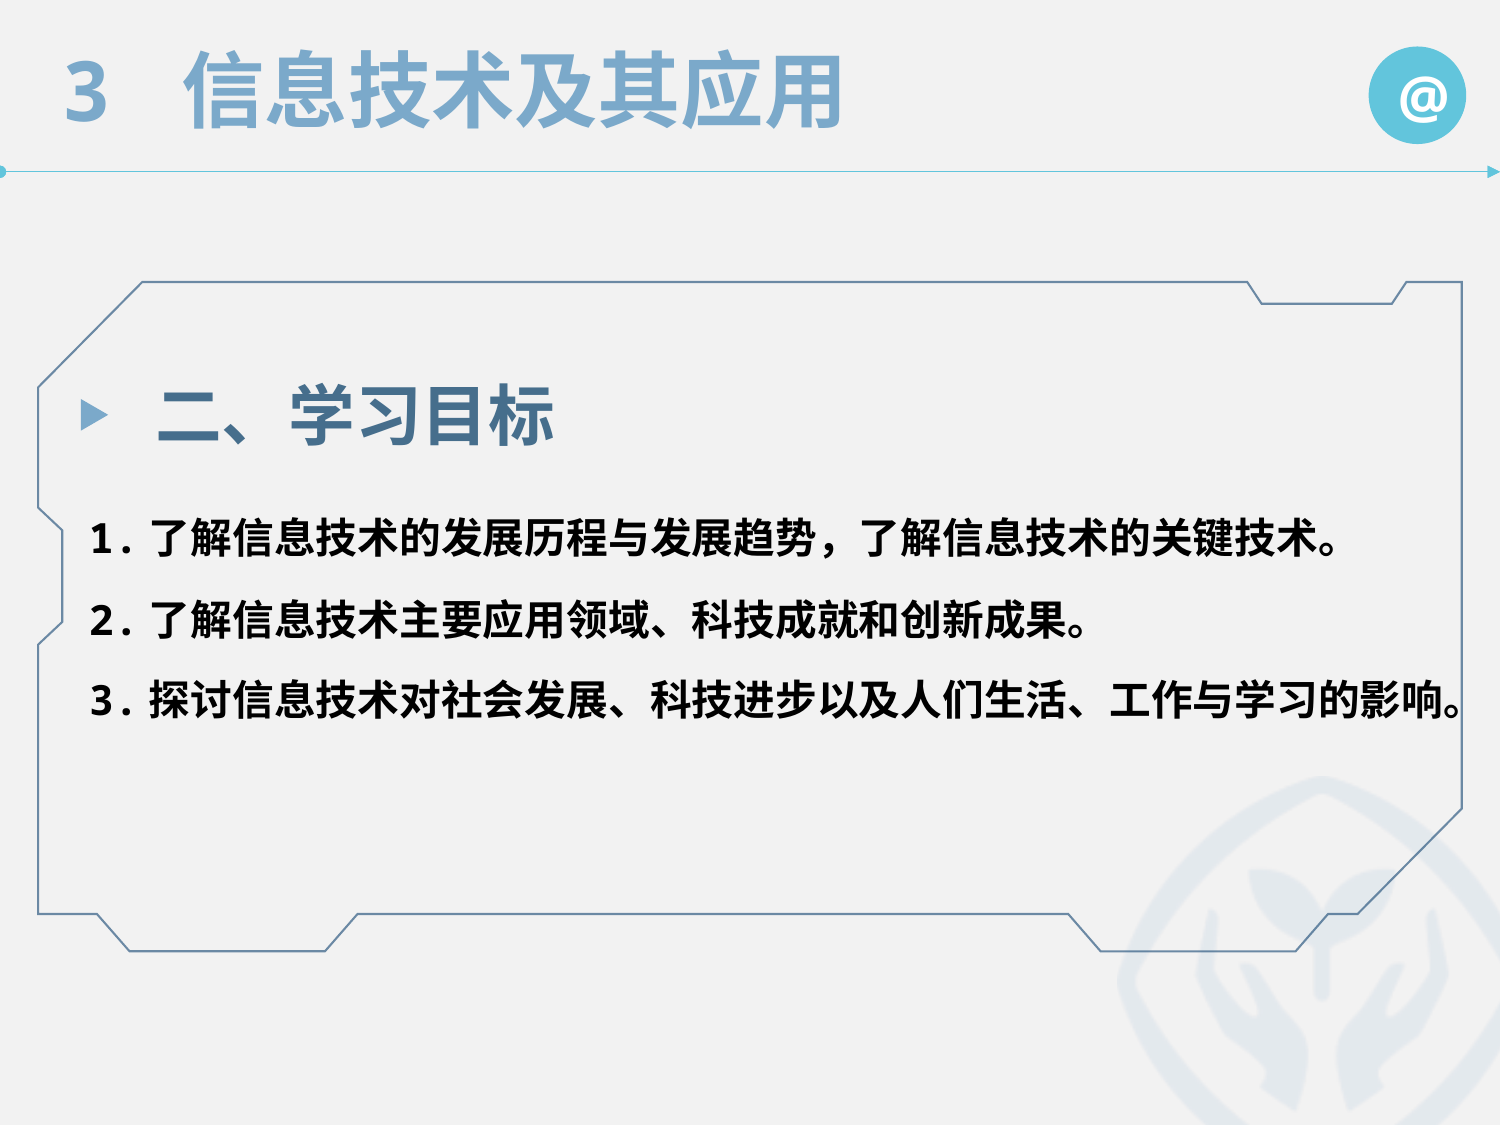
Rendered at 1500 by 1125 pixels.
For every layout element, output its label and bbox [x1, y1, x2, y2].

text_box [79, 397, 111, 433]
text_box [37, 280, 1463, 953]
picture [1117, 776, 1500, 1125]
